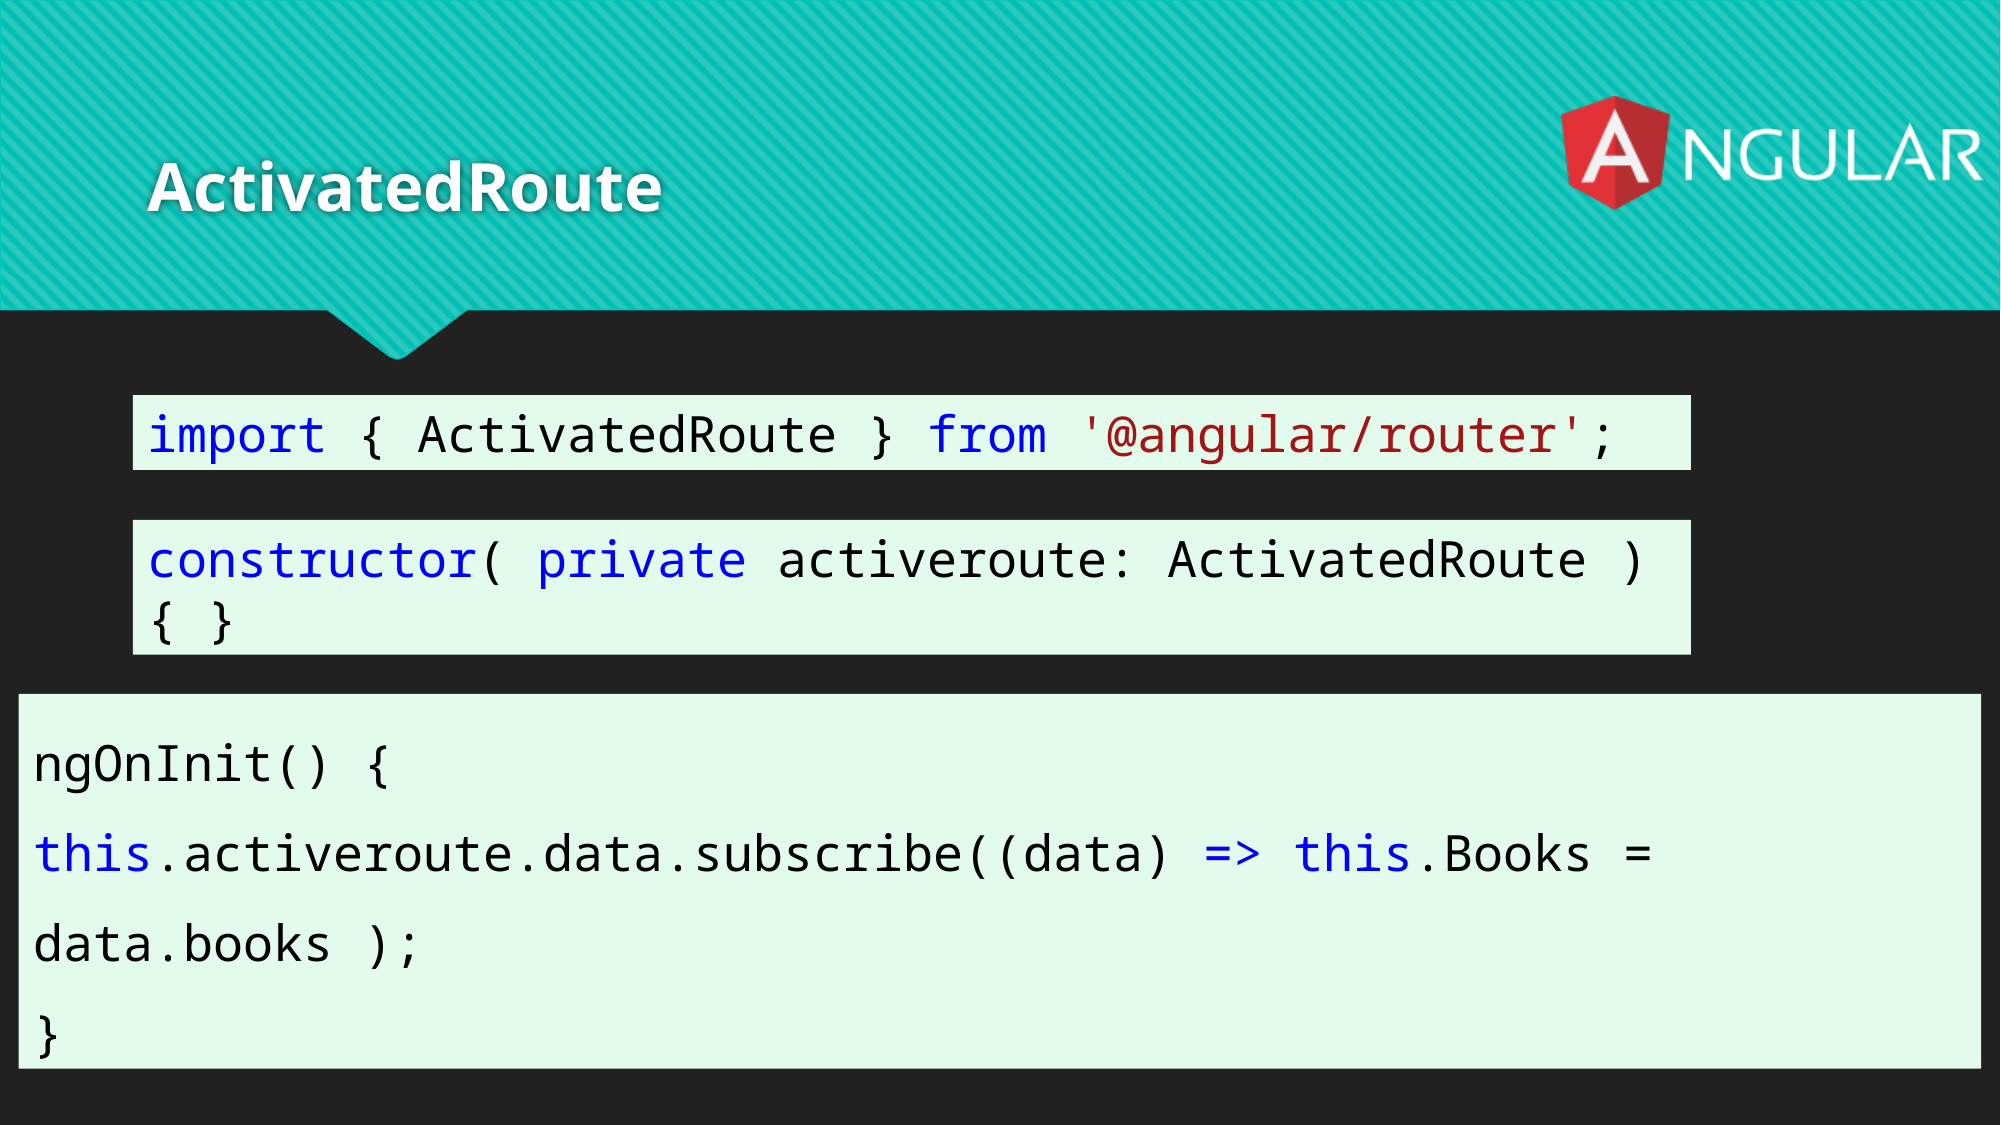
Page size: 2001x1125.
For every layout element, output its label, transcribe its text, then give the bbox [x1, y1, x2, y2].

title ActivatedRoute [132, 73, 1868, 233]
picture [1868, 96, 1984, 210]
text_box constructor( private activeroute: ActivatedRoute ) { } [132, 519, 1691, 655]
text_box import { ActivatedRoute } from '@angular/router'; [132, 395, 1691, 470]
text_box ngOnInit() { this.activeroute.data.subscribe((data) => this.Books = data.books ); } [18, 693, 1982, 1069]
